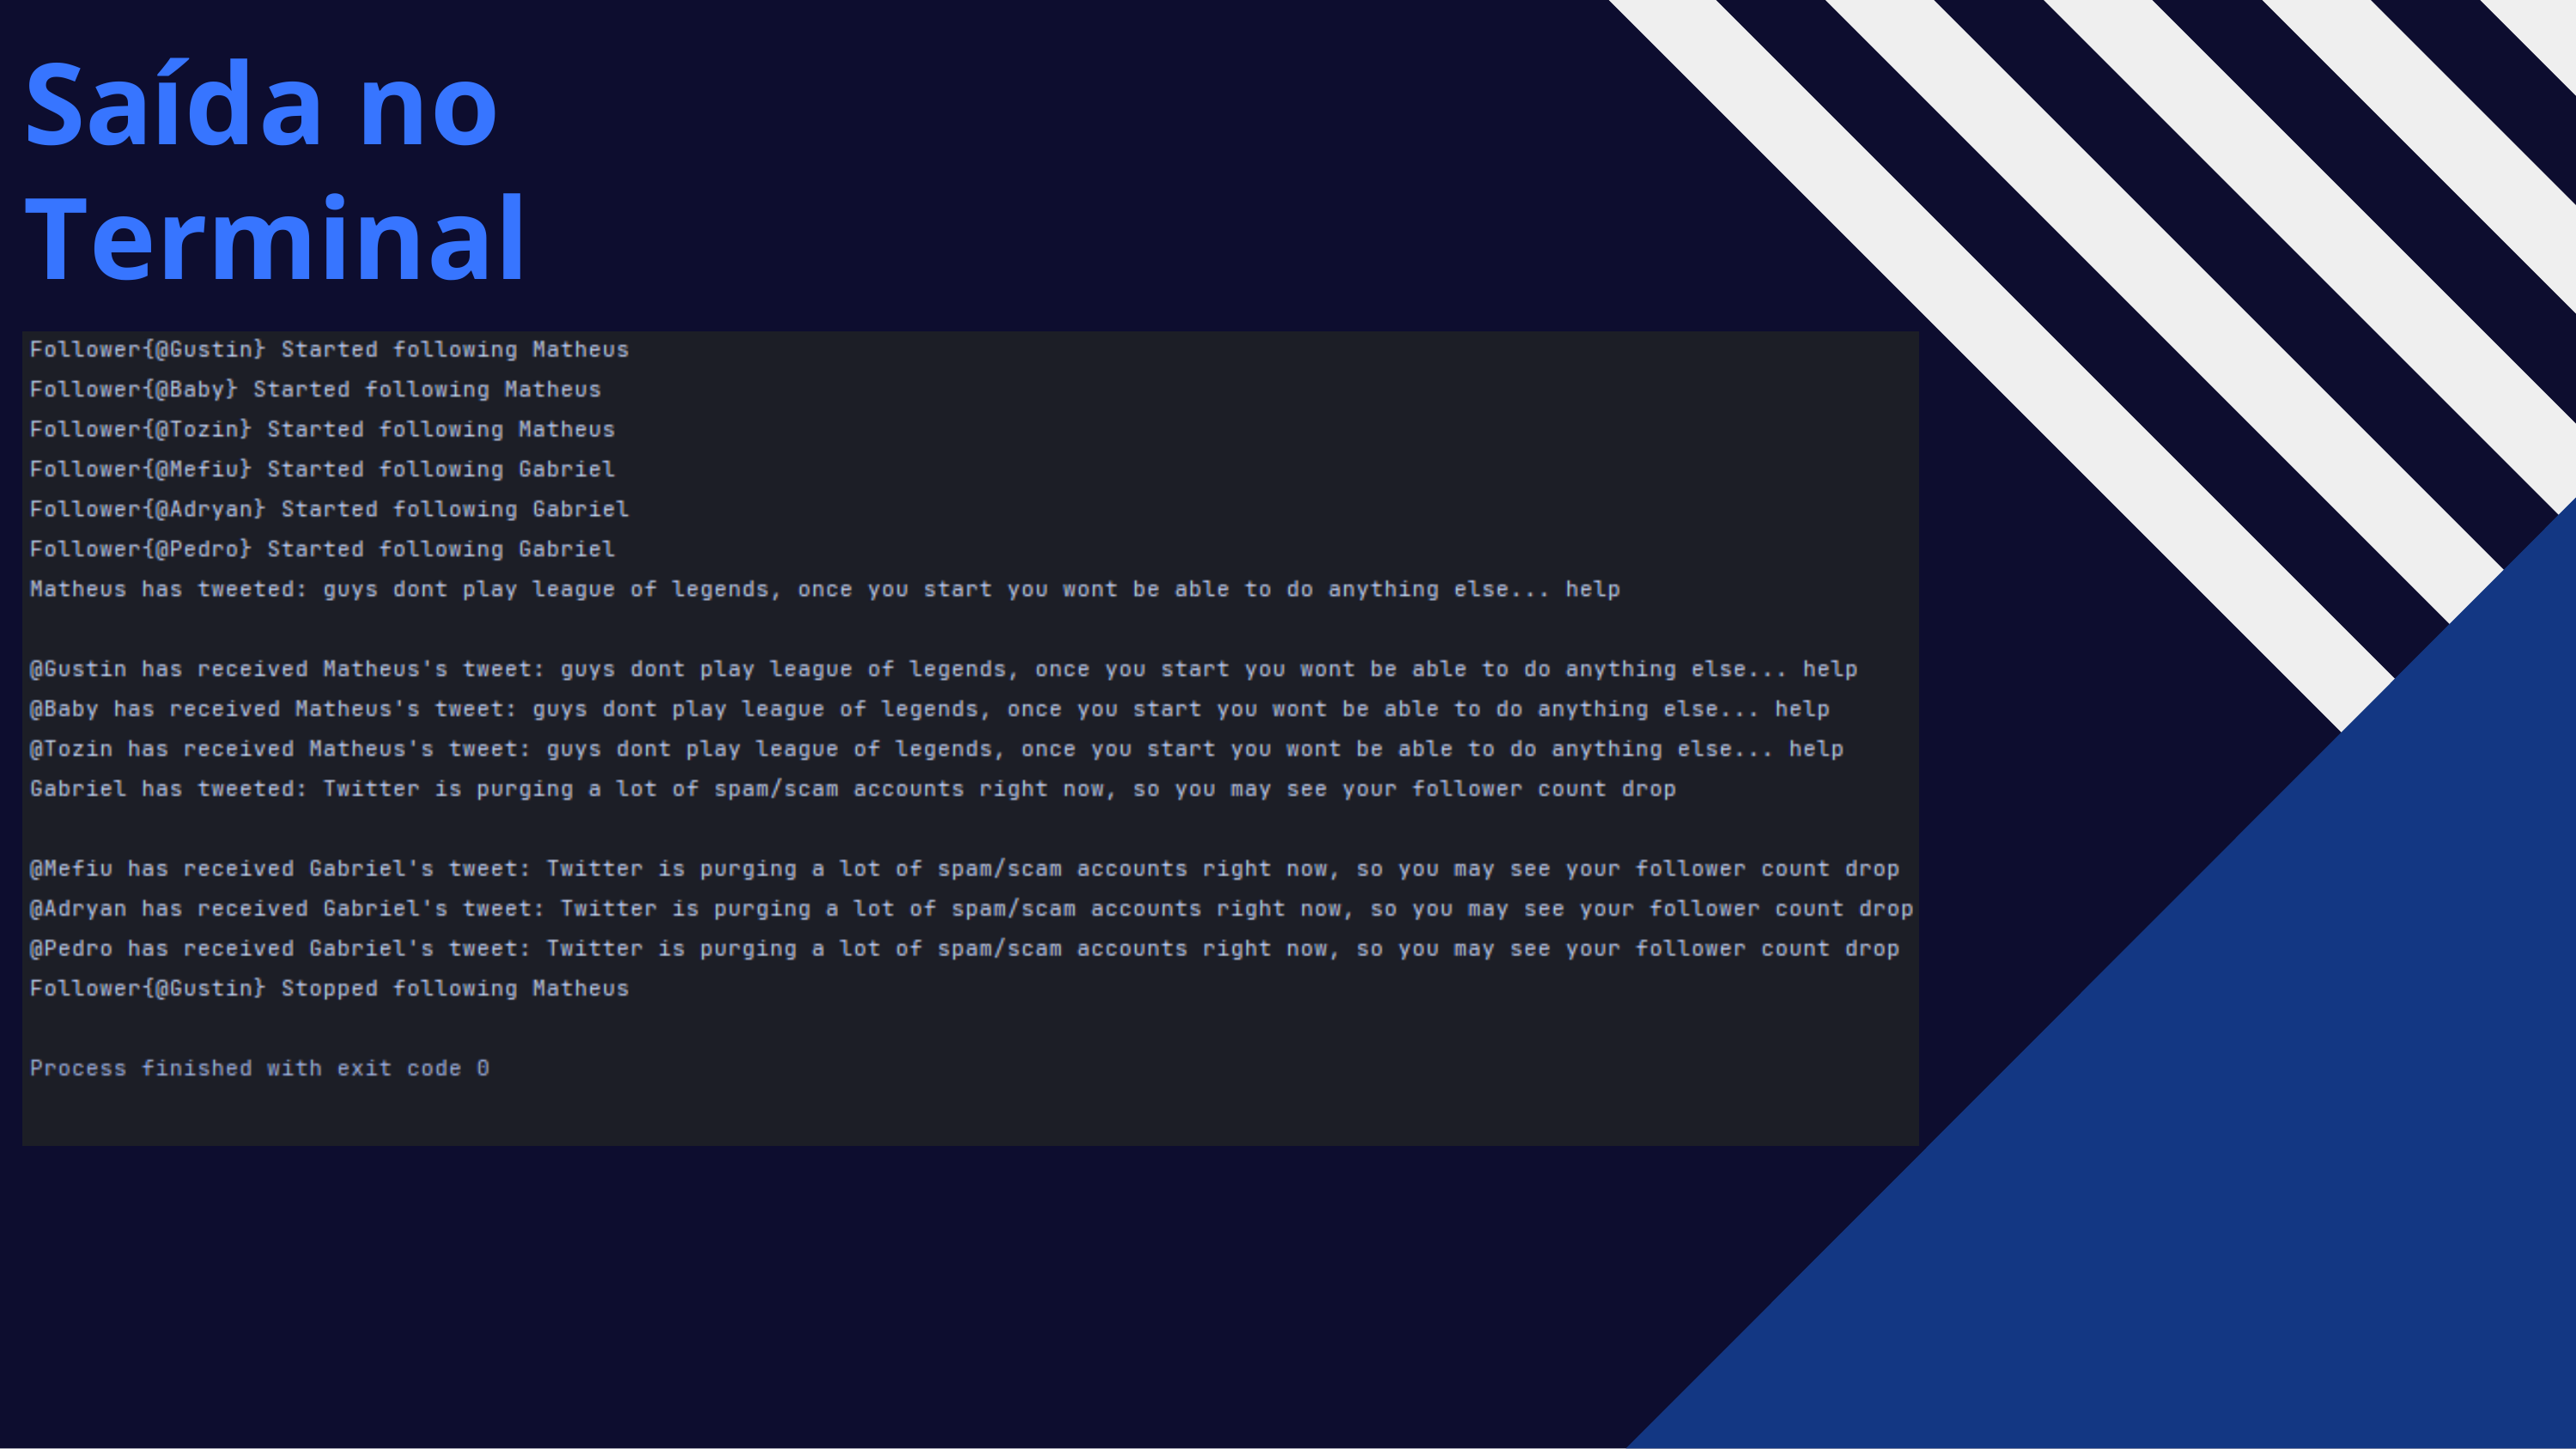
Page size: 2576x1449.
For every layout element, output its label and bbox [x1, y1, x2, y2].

text_box [22, 0, 2576, 1449]
